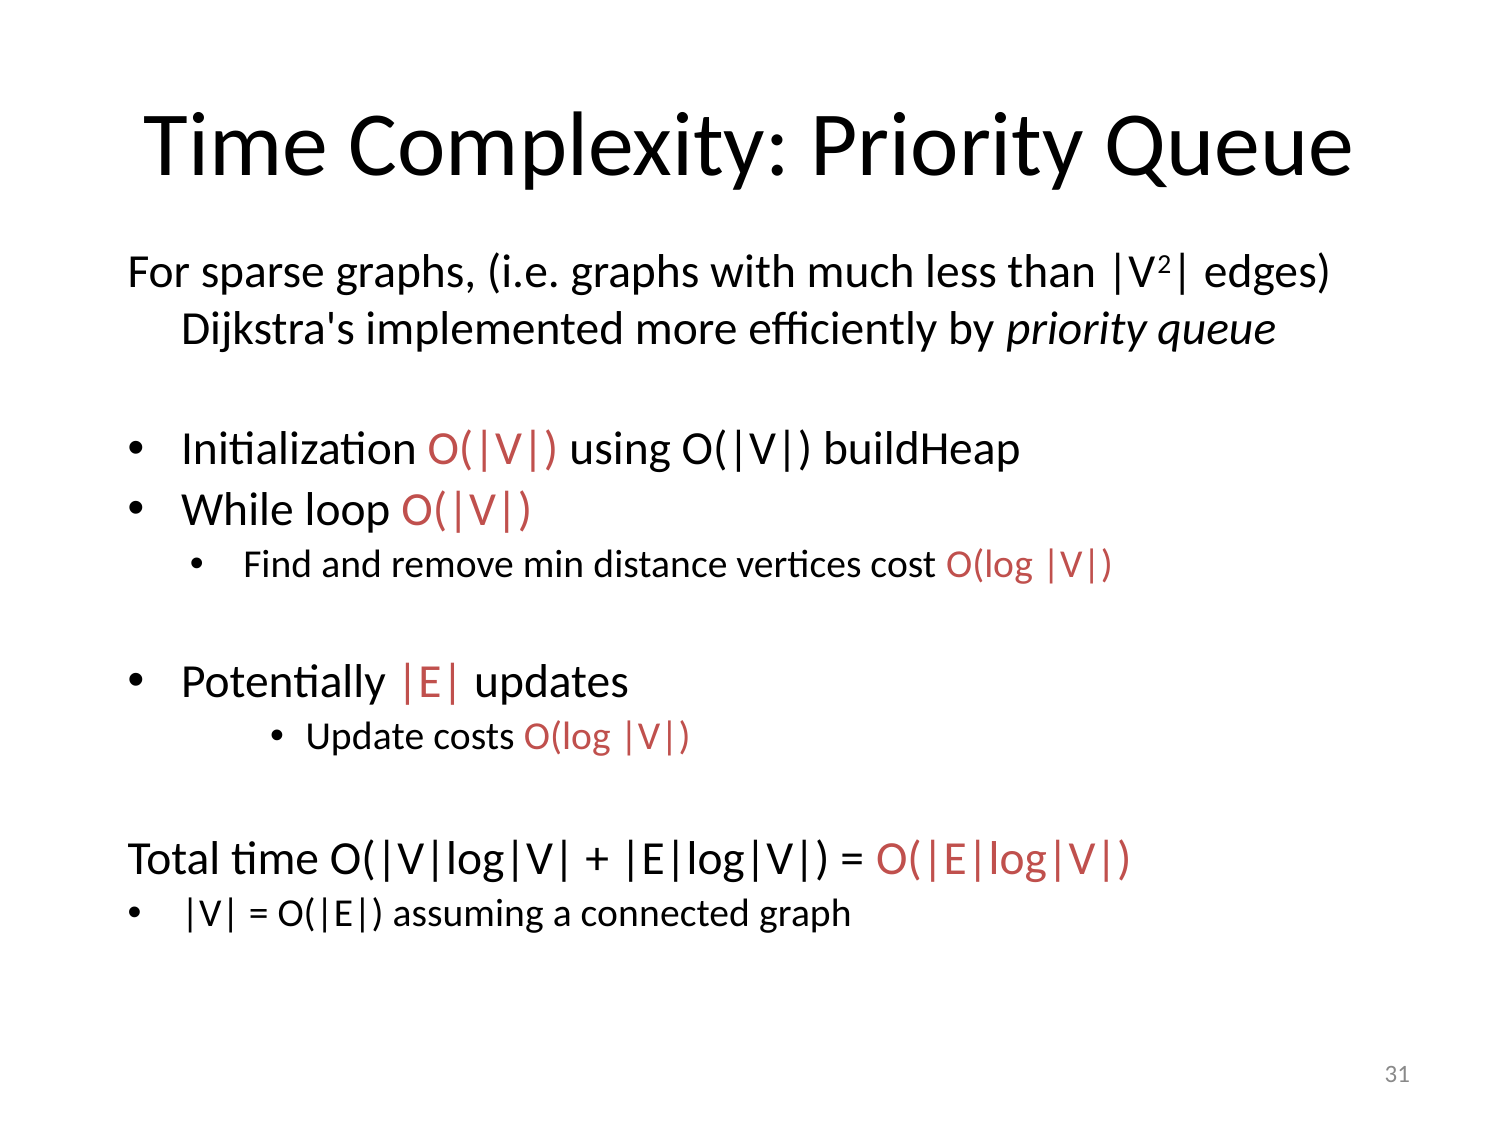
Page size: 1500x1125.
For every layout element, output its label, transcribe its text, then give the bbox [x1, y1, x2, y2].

list For sparse graphs, (i.e. graphs with much less than |V2| edges) Dijkstra's implemented more efficiently by priority queue Initialization O(|V|) using O(|V|) buildHeap While loop O(|V|) Find and remove min distance vertices cost O(log |V|) Potentially |E| updates Update costs O(log |V|) Total time O(|V|log|V| + |E|log|V|) = O(|E|log|V|) |V| = O(|E|) assuming a connected graph [112, 232, 1425, 946]
slide_number 31 [1074, 1042, 1425, 1103]
title Time Complexity: Priority Queue [75, 45, 1425, 233]
